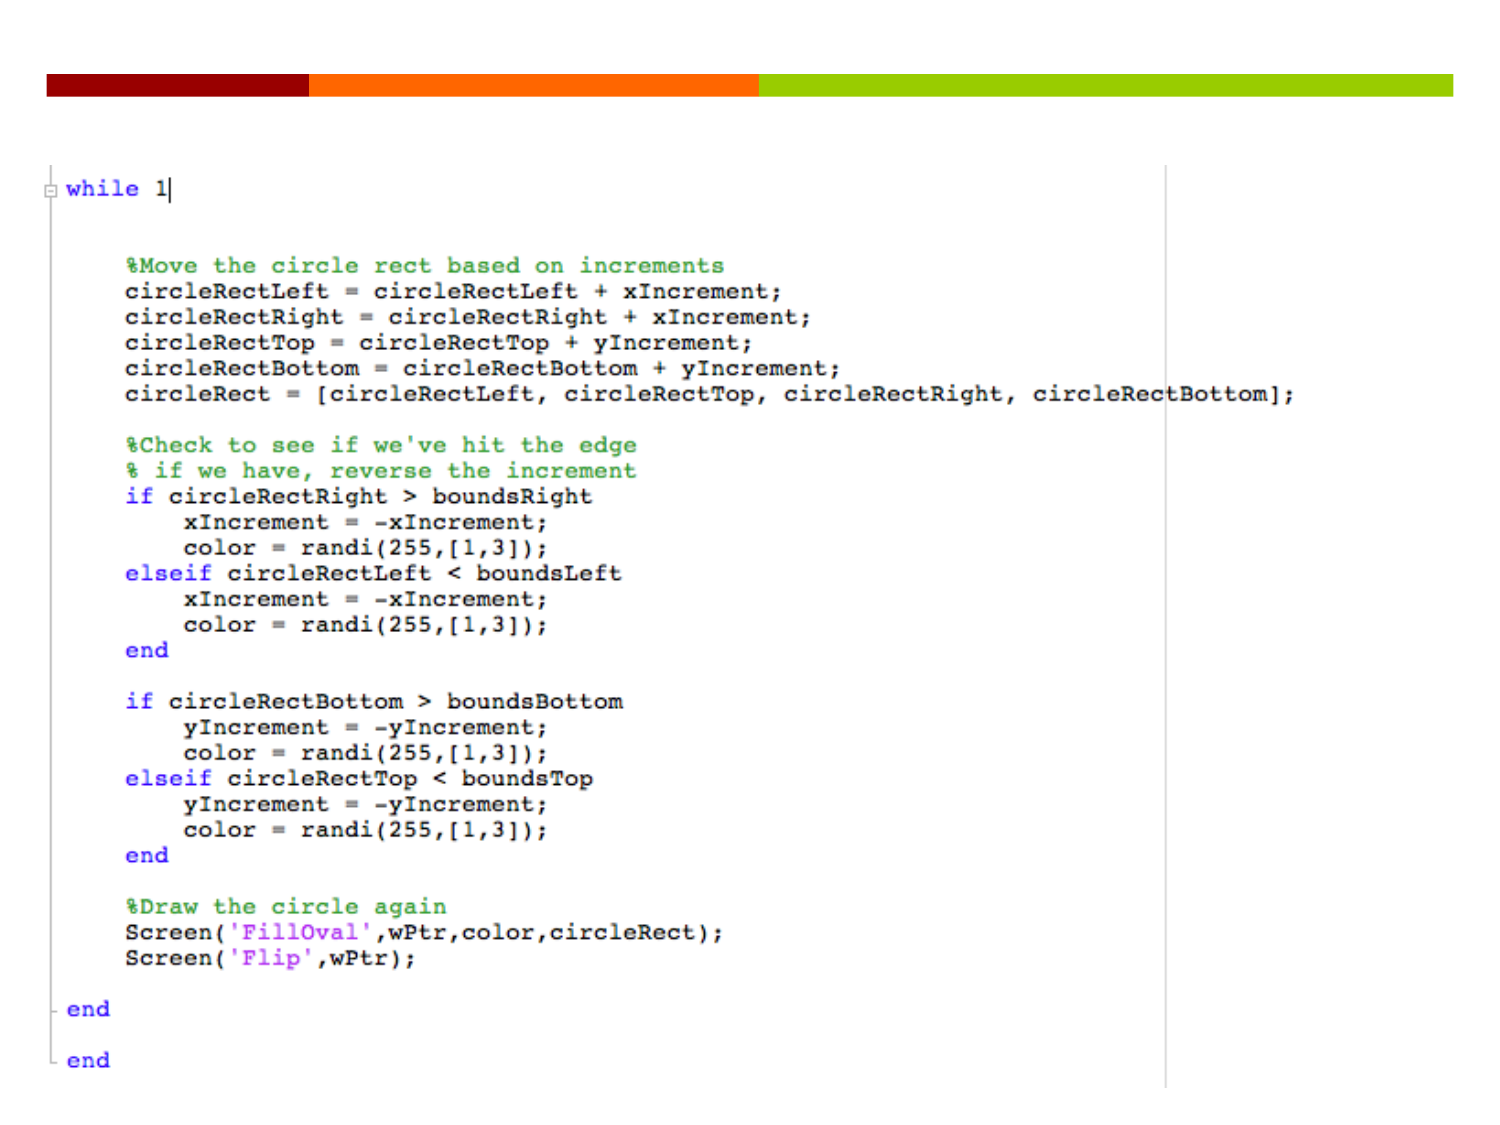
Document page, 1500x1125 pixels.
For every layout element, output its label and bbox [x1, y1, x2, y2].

picture [32, 164, 1482, 1088]
